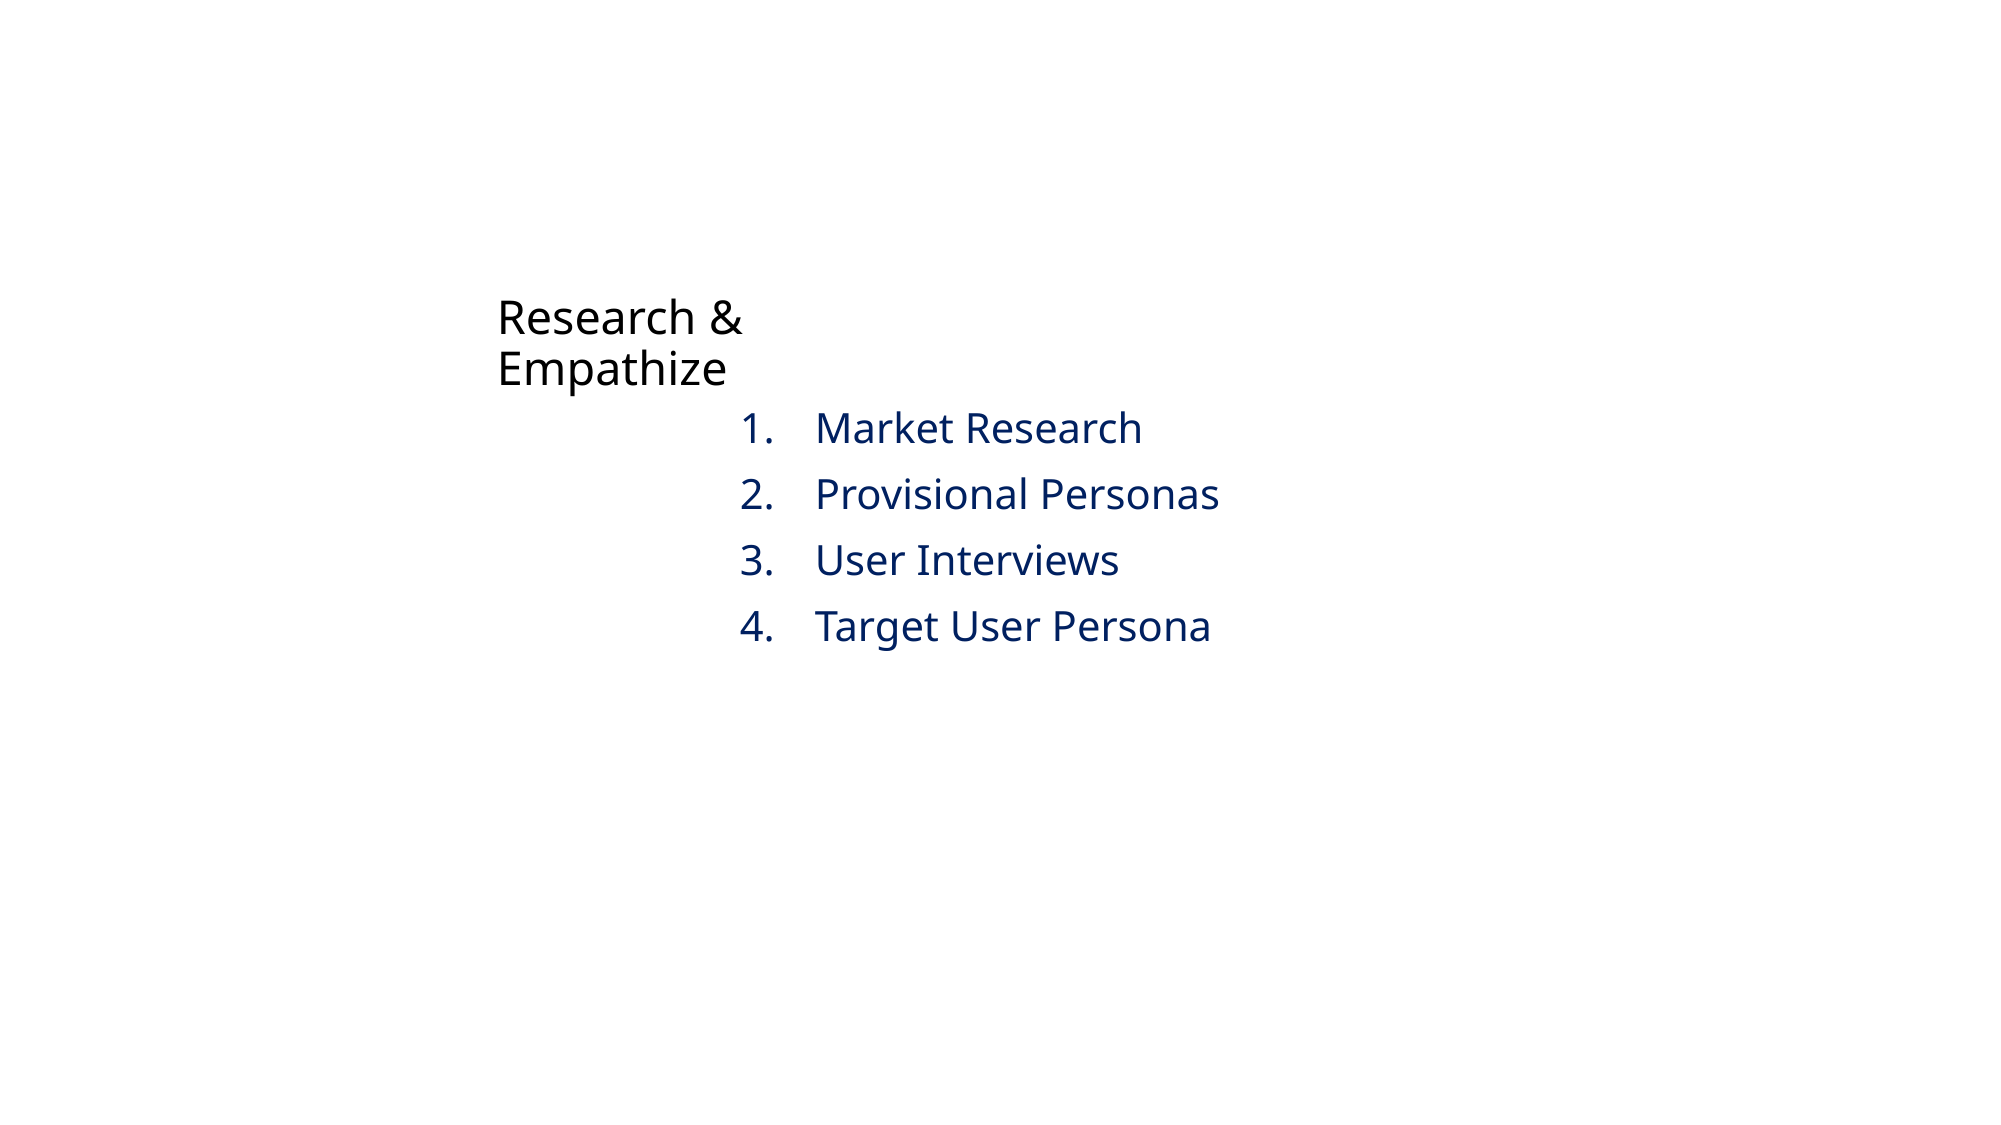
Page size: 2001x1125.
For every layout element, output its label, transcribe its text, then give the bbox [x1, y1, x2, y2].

list Market Research Provisional Personas User Interviews Target User Persona [724, 400, 1276, 725]
title Research & Empathize [481, 286, 968, 404]
